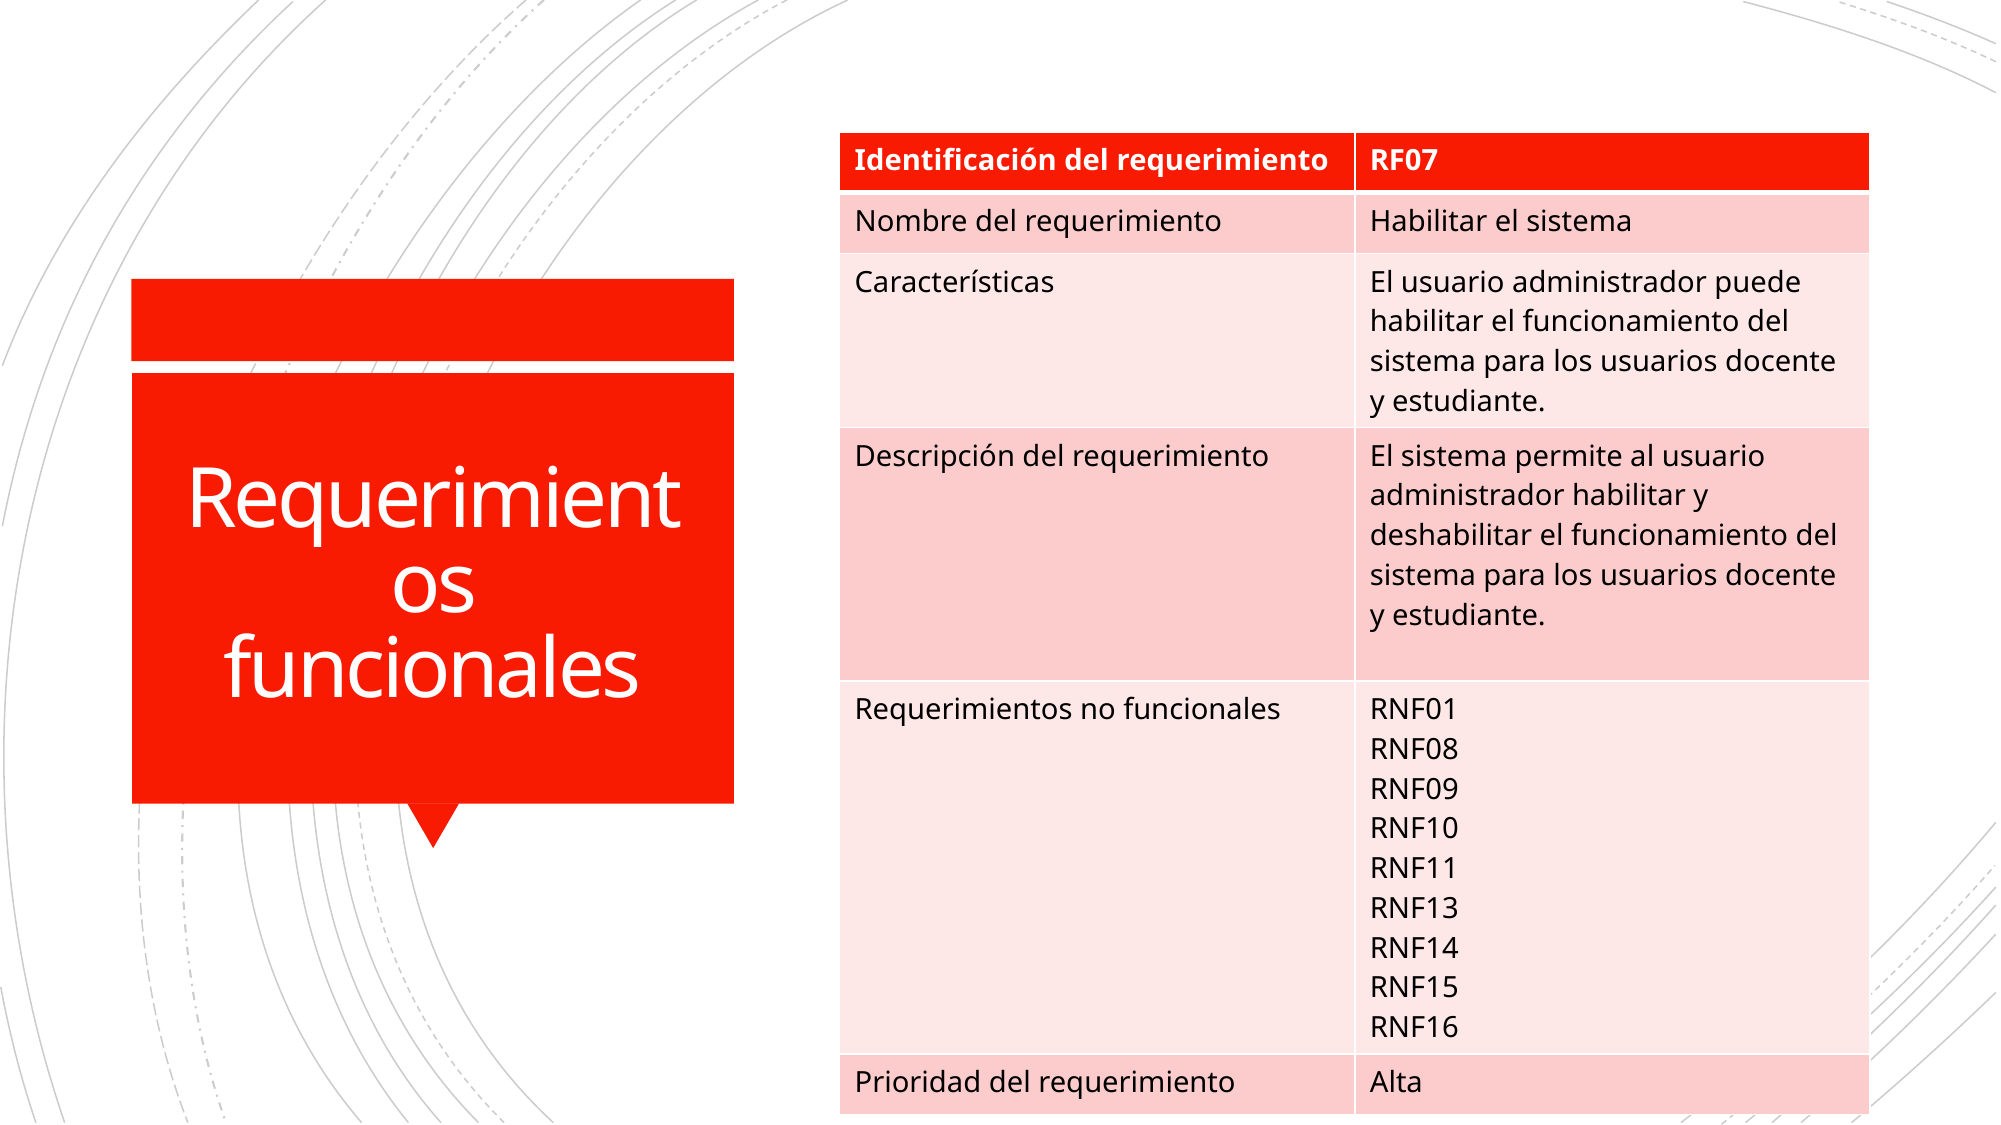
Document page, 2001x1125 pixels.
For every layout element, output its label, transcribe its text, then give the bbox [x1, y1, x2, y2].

table_cell RNF01 RNF08 RNF09 RNF10 RNF11 RNF13 RNF14 RNF15 RNF16 [1356, 682, 1869, 1053]
table_cell Habilitar el sistema [1356, 195, 1869, 253]
table_header RF07 [1356, 133, 1869, 190]
table_header Identificación del requerimiento [840, 133, 1354, 190]
table_cell Características [840, 254, 1354, 427]
table_cell Prioridad del requerimiento [840, 1055, 1354, 1114]
table_cell El sistema permite al usuario administrador habilitar y deshabilitar el funcionamiento del sistema para los usuarios docente y estudiante. [1356, 428, 1869, 680]
table_cell Nombre del requerimiento [840, 195, 1354, 253]
table_cell El usuario administrador puede habilitar el funcionamiento del sistema para los usuarios docente y estudiante. [1356, 254, 1869, 427]
table_cell Requerimientos no funcionales [840, 682, 1354, 1053]
table_cell Alta [1356, 1055, 1869, 1114]
table_cell Descripción del requerimiento [840, 428, 1354, 680]
title Requerimientos funcionales [145, 385, 720, 789]
